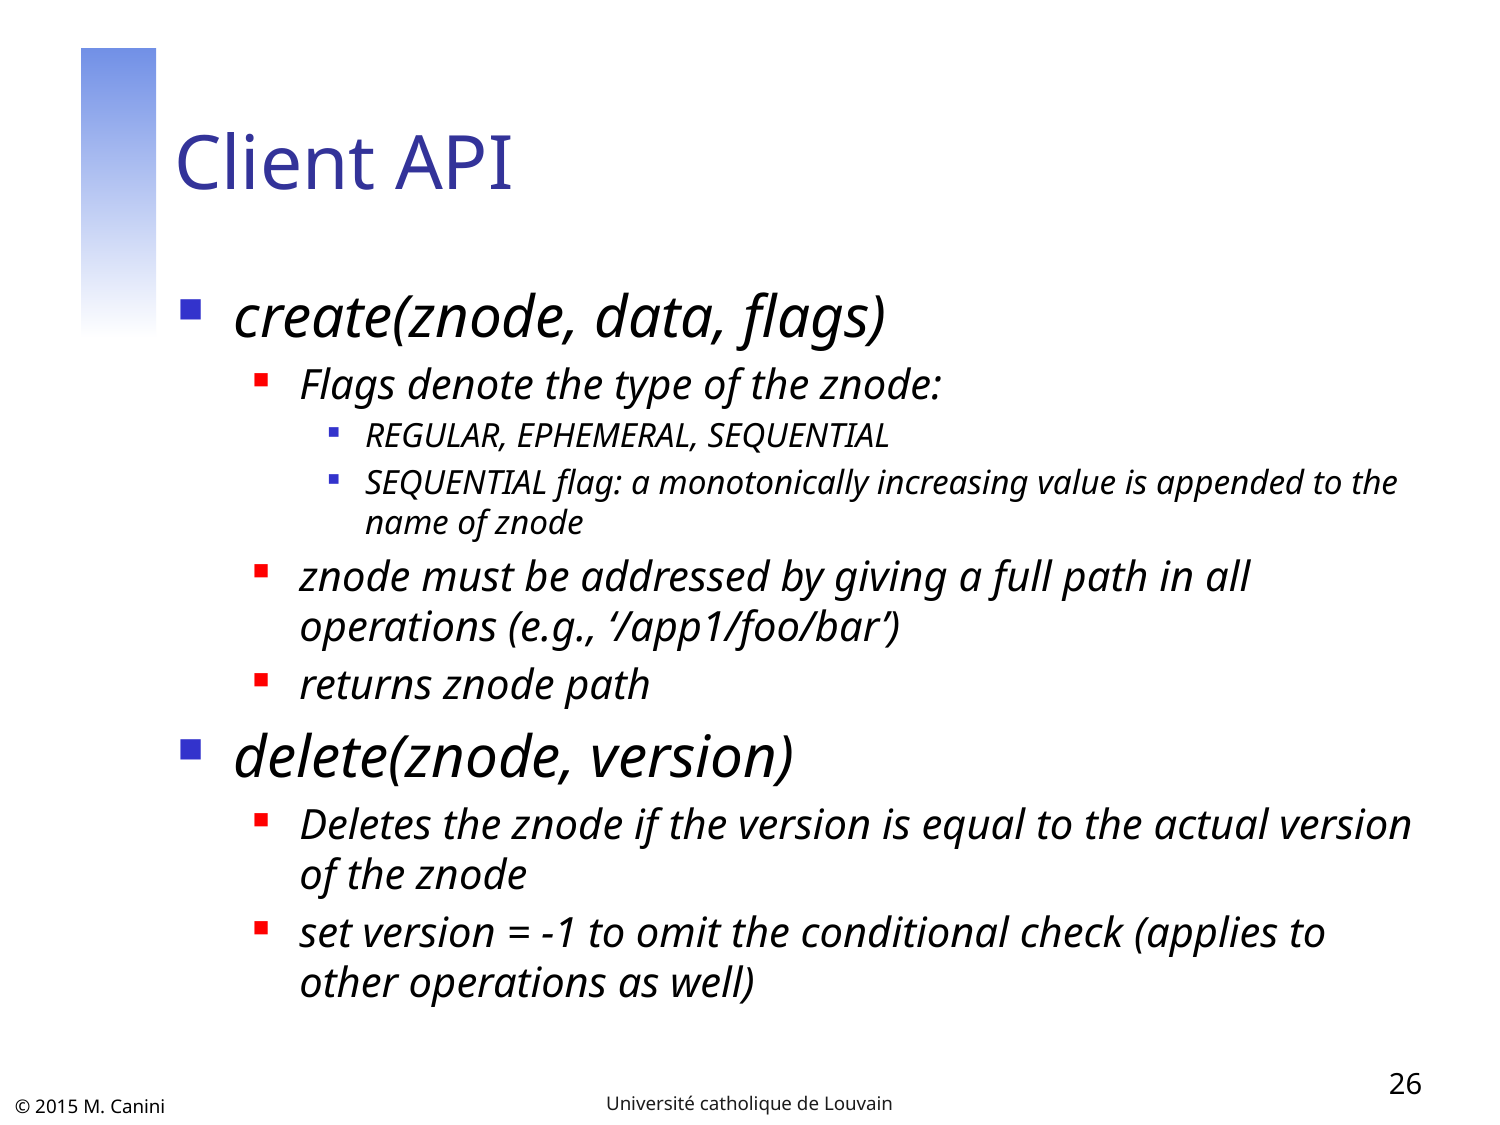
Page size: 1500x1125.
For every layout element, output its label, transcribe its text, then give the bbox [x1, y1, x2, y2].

slide_number 26 [1124, 1037, 1438, 1113]
list create(znode, data, flags) Flags denote the type of the znode: REGULAR, EPHEMERAL, SEQUENTIAL SEQUENTIAL flag: a monotonically increasing value is appended to the name of znode znode must be addressed by giving a full path in all operations (e.g., ‘/app1/foo/bar’) returns znode path delete(znode, version) Deletes the znode if the version is equal to the actual version of the znode set version = -1 to omit the conditional check (applies to other operations as well) [162, 271, 1438, 1016]
footer Université catholique de Louvain [512, 1083, 987, 1125]
title Client API [158, 49, 1438, 213]
